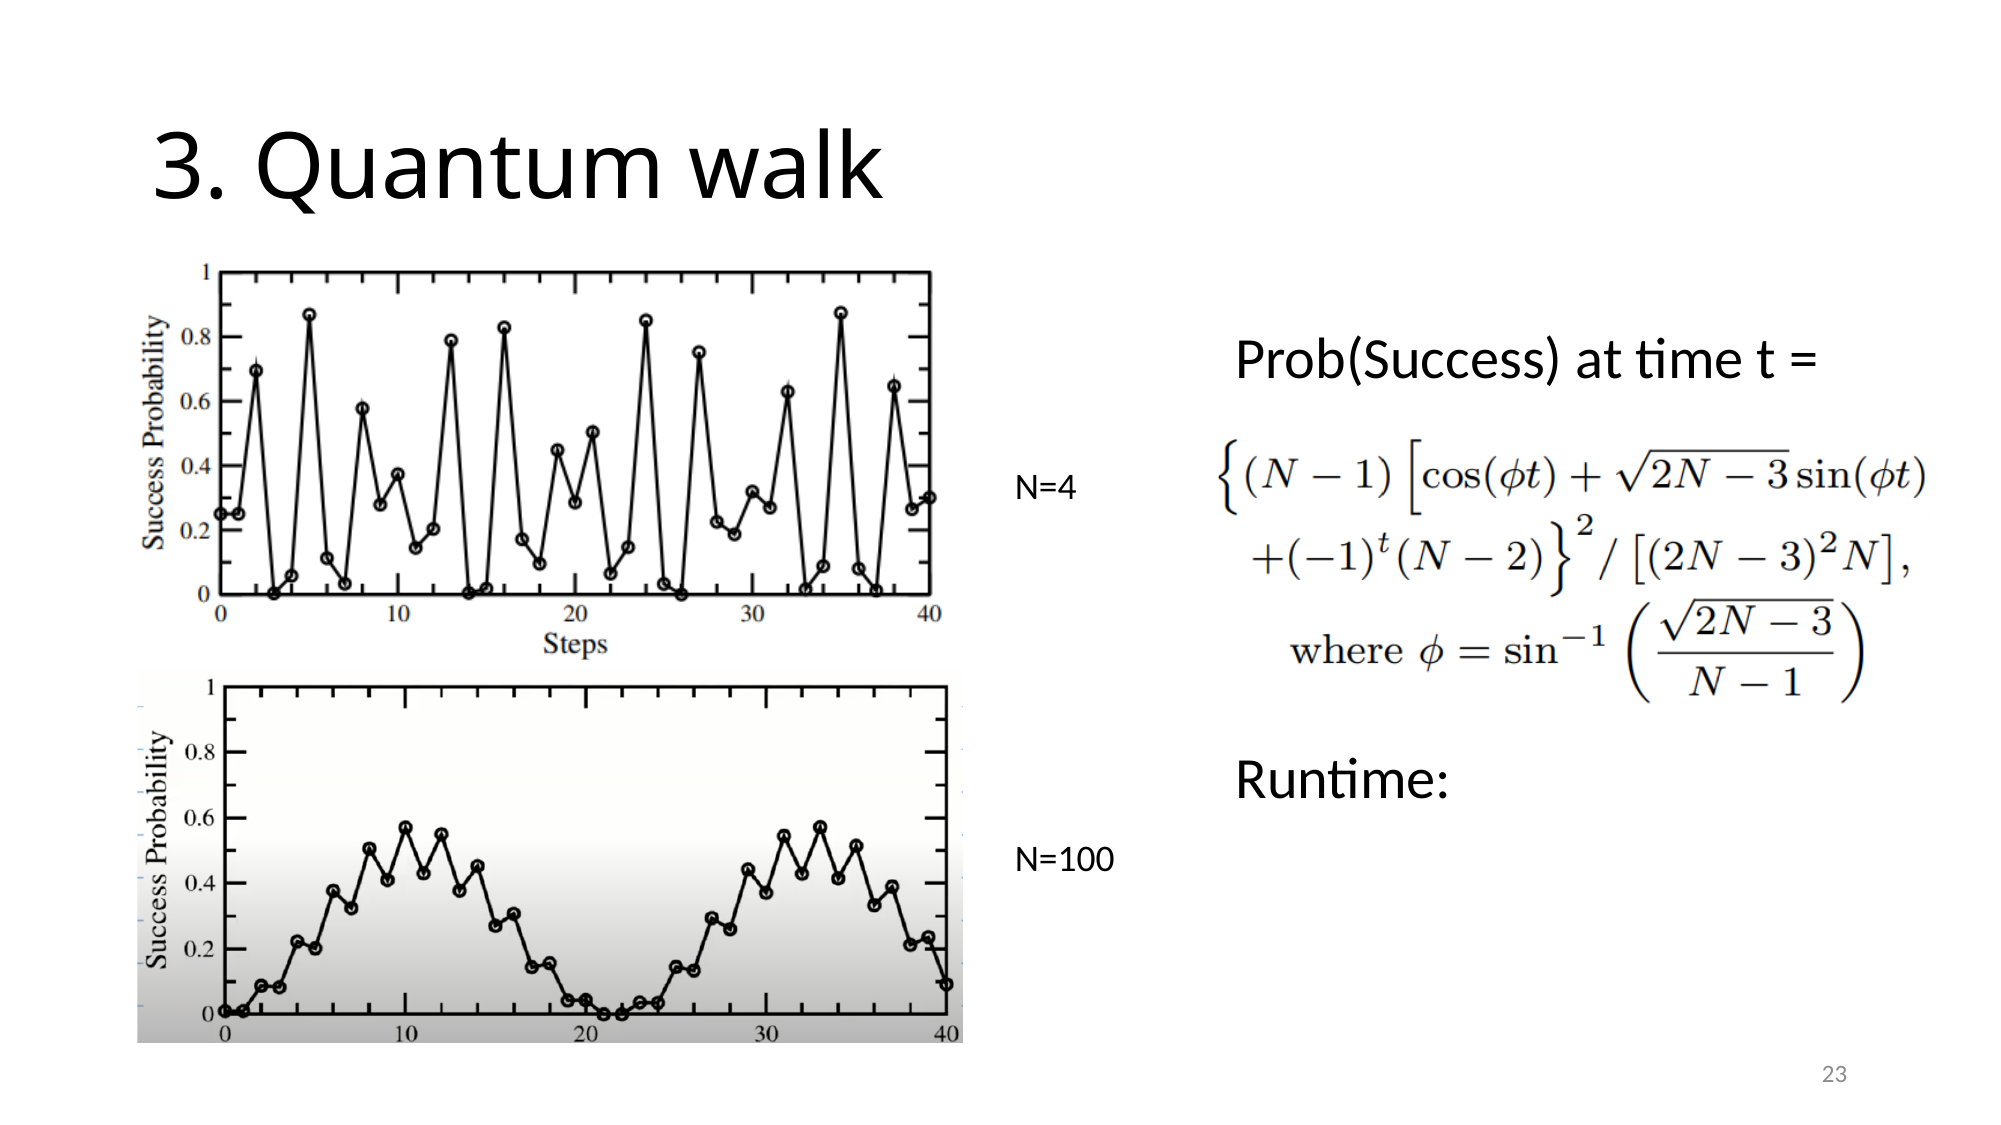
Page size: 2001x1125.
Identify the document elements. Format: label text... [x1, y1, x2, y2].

slide_number 23 [1412, 1042, 1863, 1103]
title 3. Quantum walk [137, 59, 1863, 278]
picture [1218, 429, 1929, 710]
text_box N=100 [999, 826, 1131, 887]
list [137, 255, 963, 660]
text_box N=4 [999, 454, 1097, 515]
picture [137, 670, 963, 1043]
